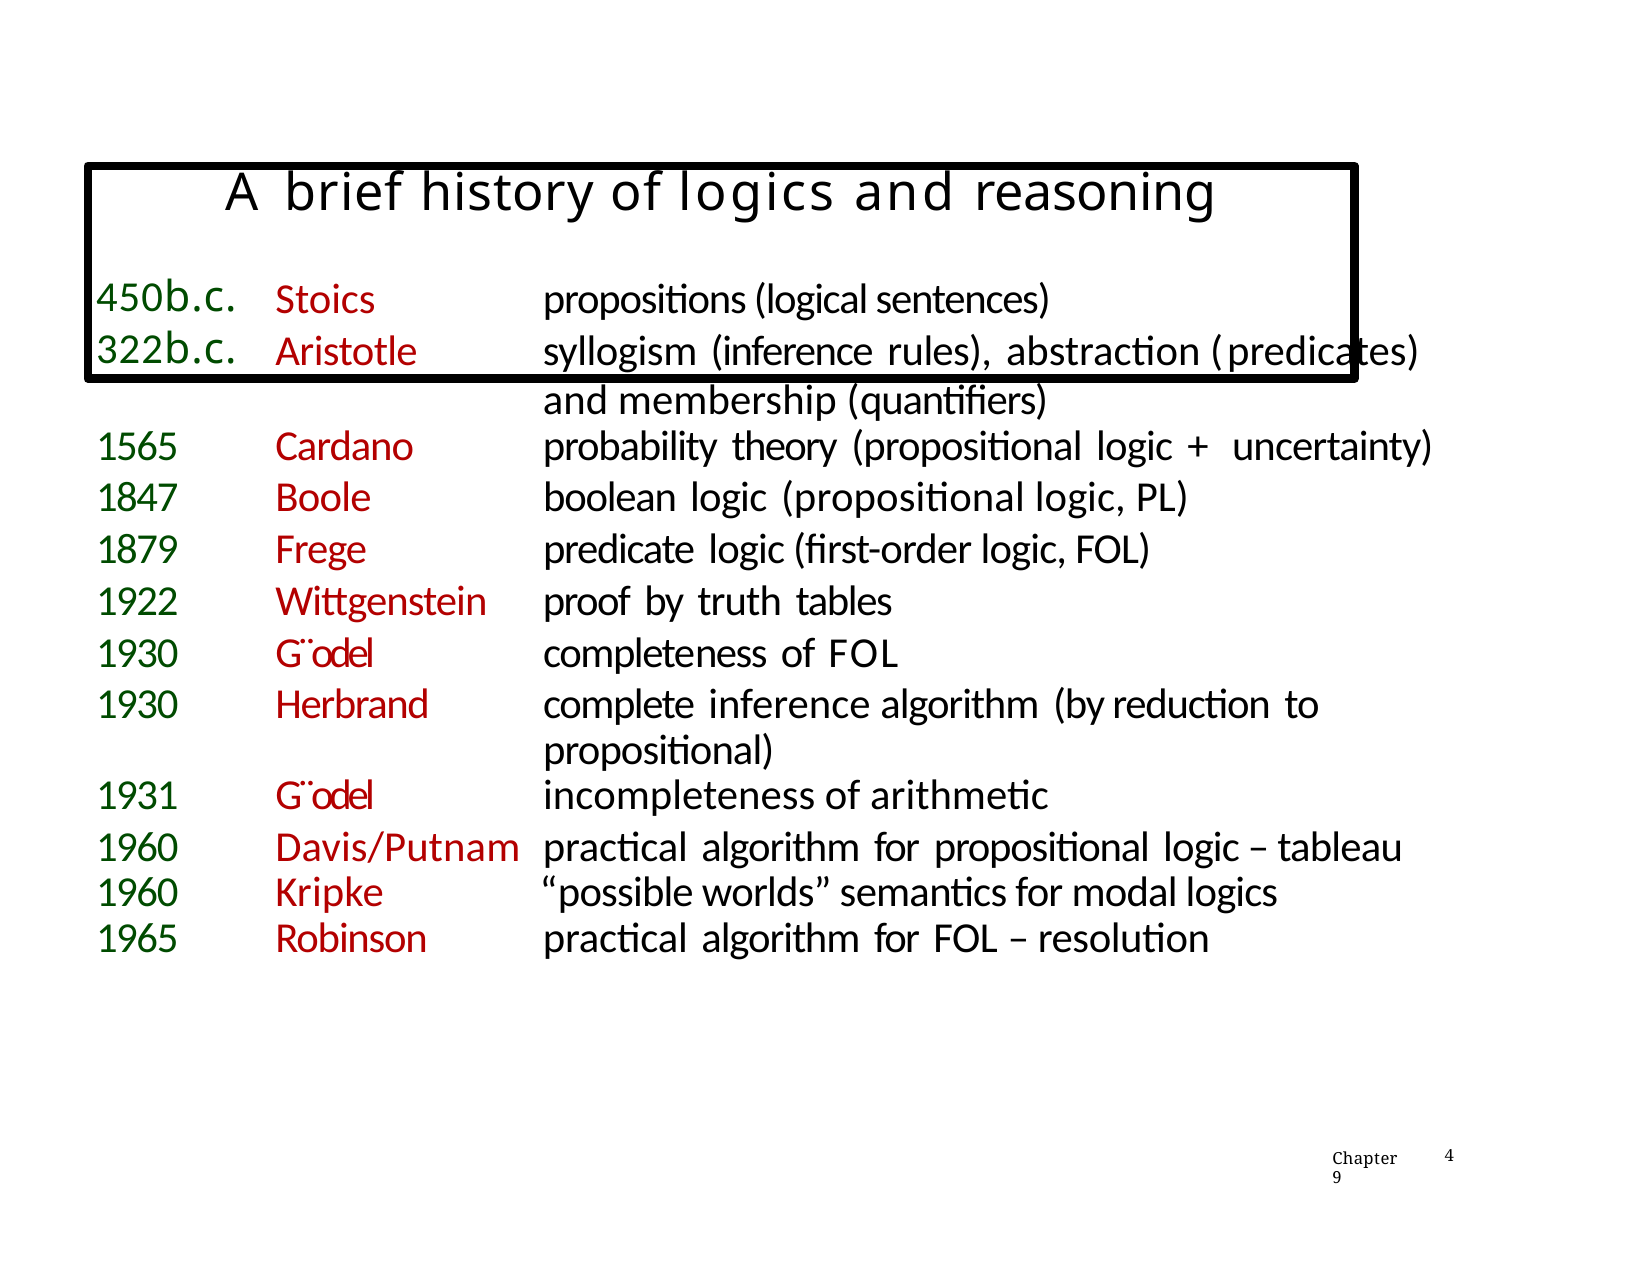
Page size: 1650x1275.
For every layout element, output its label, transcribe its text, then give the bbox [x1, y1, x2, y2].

table_cell 1565 [91, 426, 254, 477]
footer Chapter 9 [1330, 1149, 1412, 1275]
table_cell Cardano [254, 426, 531, 477]
table_cell predicate logic (first-order logic, FOL) [531, 529, 1438, 581]
table_cell 1847 [91, 477, 254, 529]
table_cell probability theory (propositional logic + uncertainty) [531, 426, 1438, 477]
table_cell completeness of FOL [531, 633, 1438, 685]
table_cell 322b.c. [91, 326, 254, 426]
table_cell Frege [254, 529, 531, 581]
table_cell 1930 [91, 633, 254, 685]
table_cell Wittgenstein [254, 581, 531, 633]
table_cell 1965 [91, 918, 254, 965]
table_cell Davis/Putnam Kripke [254, 827, 531, 918]
table_cell Boole [254, 477, 531, 529]
table_cell incompleteness of arithmetic [531, 775, 1438, 827]
table_cell 1930 [91, 685, 254, 775]
table_cell practical algorithm for propositional logic – tableau “possible worlds” semantics for modal logics [531, 827, 1438, 918]
table_cell G¨odel [254, 775, 531, 827]
table_cell boolean logic (propositional logic, PL) [531, 477, 1438, 529]
table_cell Herbrand [254, 685, 531, 775]
table_cell syllogism (inference rules), abstraction (predicates) and membership (quantifiers) [531, 326, 1438, 426]
table_cell 1879 [91, 529, 254, 581]
table_cell Aristotle [254, 326, 531, 426]
table_cell 1931 [91, 775, 254, 827]
table_cell proof by truth tables [531, 581, 1438, 633]
title A brief history of logics and reasoning [87, 165, 1355, 379]
slide_number 4 [1438, 1149, 1471, 1275]
table_header Stoics [254, 274, 531, 326]
table_cell 1960 1960 [91, 827, 254, 918]
table_cell G¨odel [254, 633, 531, 685]
table_header 450b.c. [91, 274, 254, 326]
table_cell practical algorithm for FOL – resolution [531, 918, 1438, 965]
table_cell 1922 [91, 581, 254, 633]
table_cell Robinson [254, 918, 531, 965]
table_header propositions (logical sentences) [531, 274, 1438, 326]
table_cell complete inference algorithm (by reduction to propositional) [531, 685, 1438, 775]
